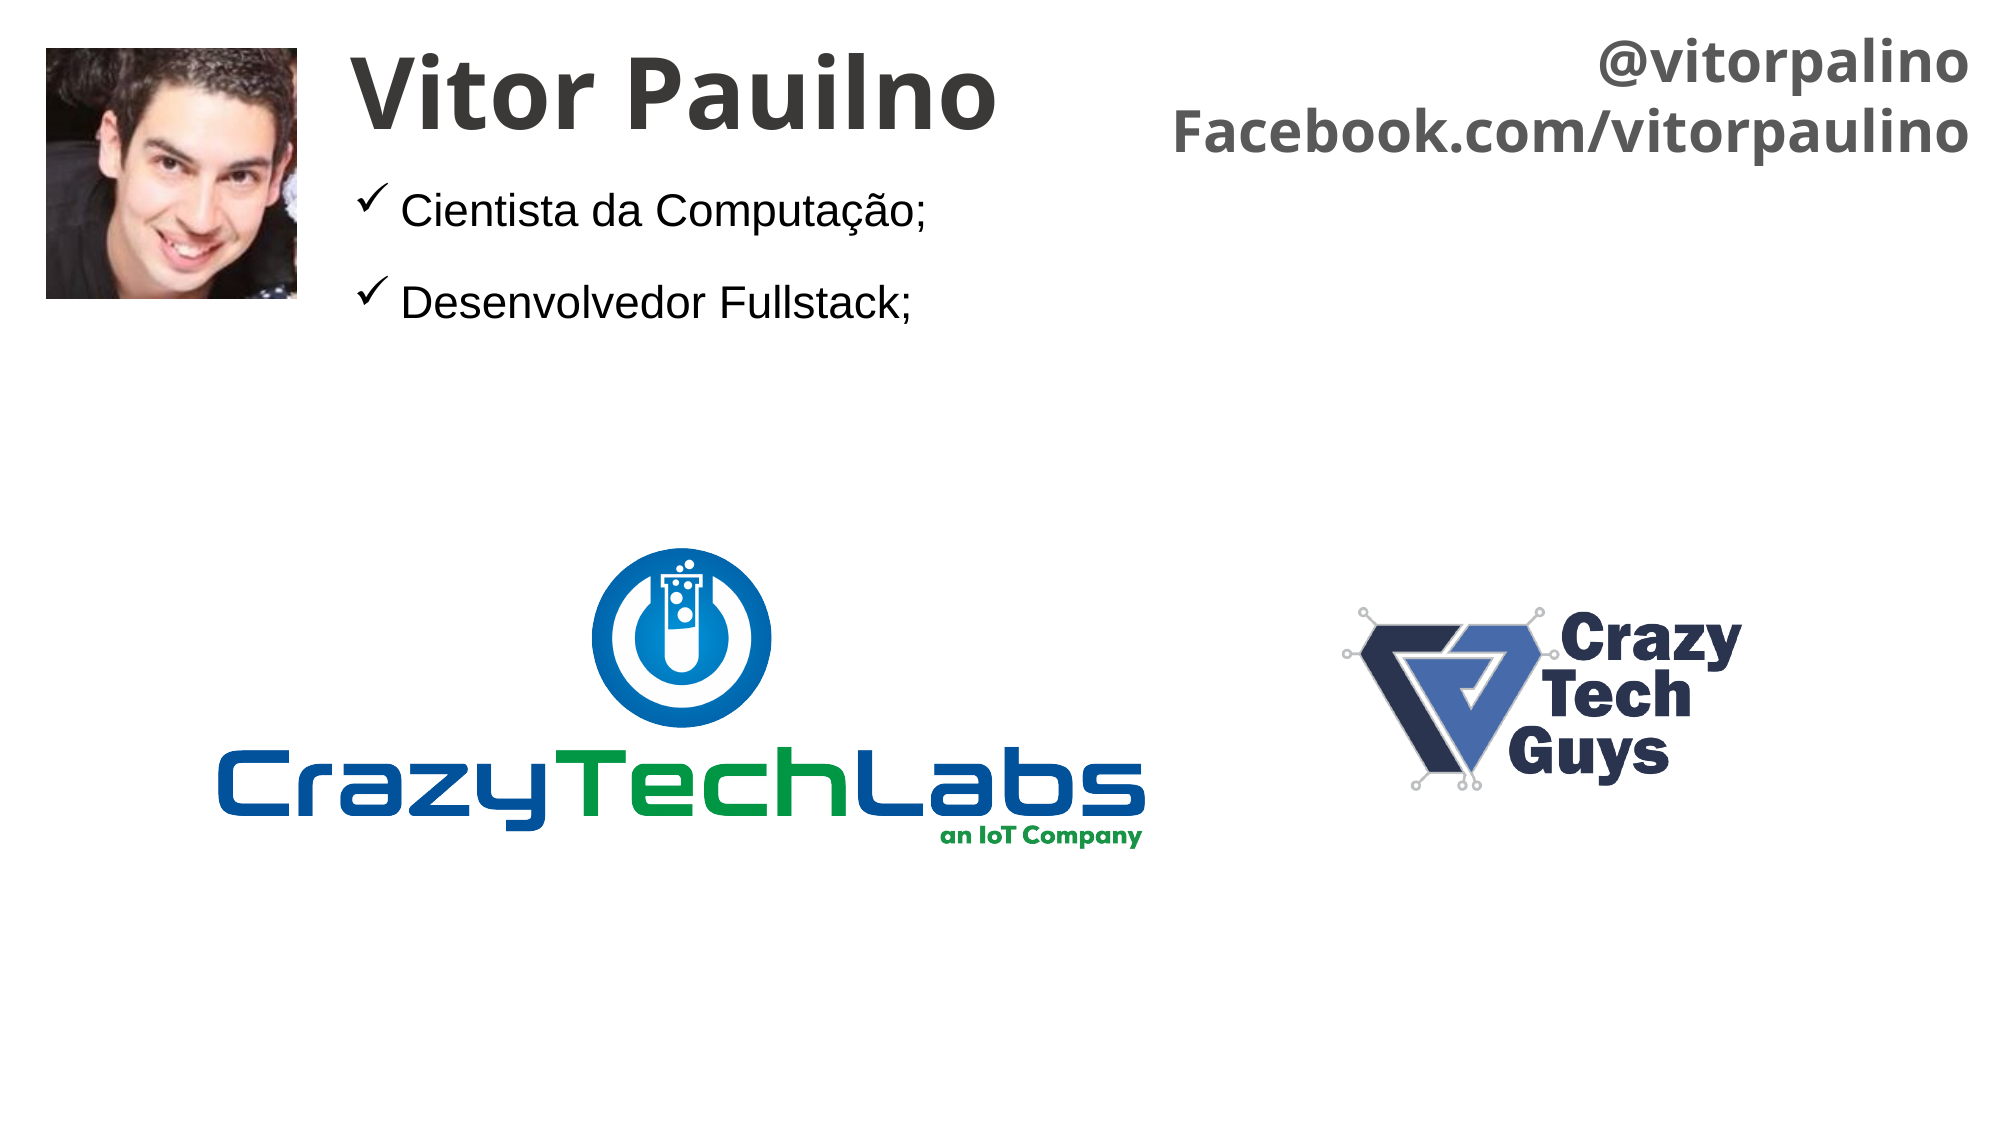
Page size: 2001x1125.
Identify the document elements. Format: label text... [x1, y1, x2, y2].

text_box @vitorpalino Facebook.com/vitorpaulino [1147, 17, 1986, 172]
picture [218, 548, 1145, 849]
title Vitor Pauilno [335, 32, 1109, 162]
picture [46, 48, 297, 299]
picture [1303, 592, 1781, 805]
list Cientista da Computação; Desenvolvedor Fullstack; [338, 156, 1352, 651]
